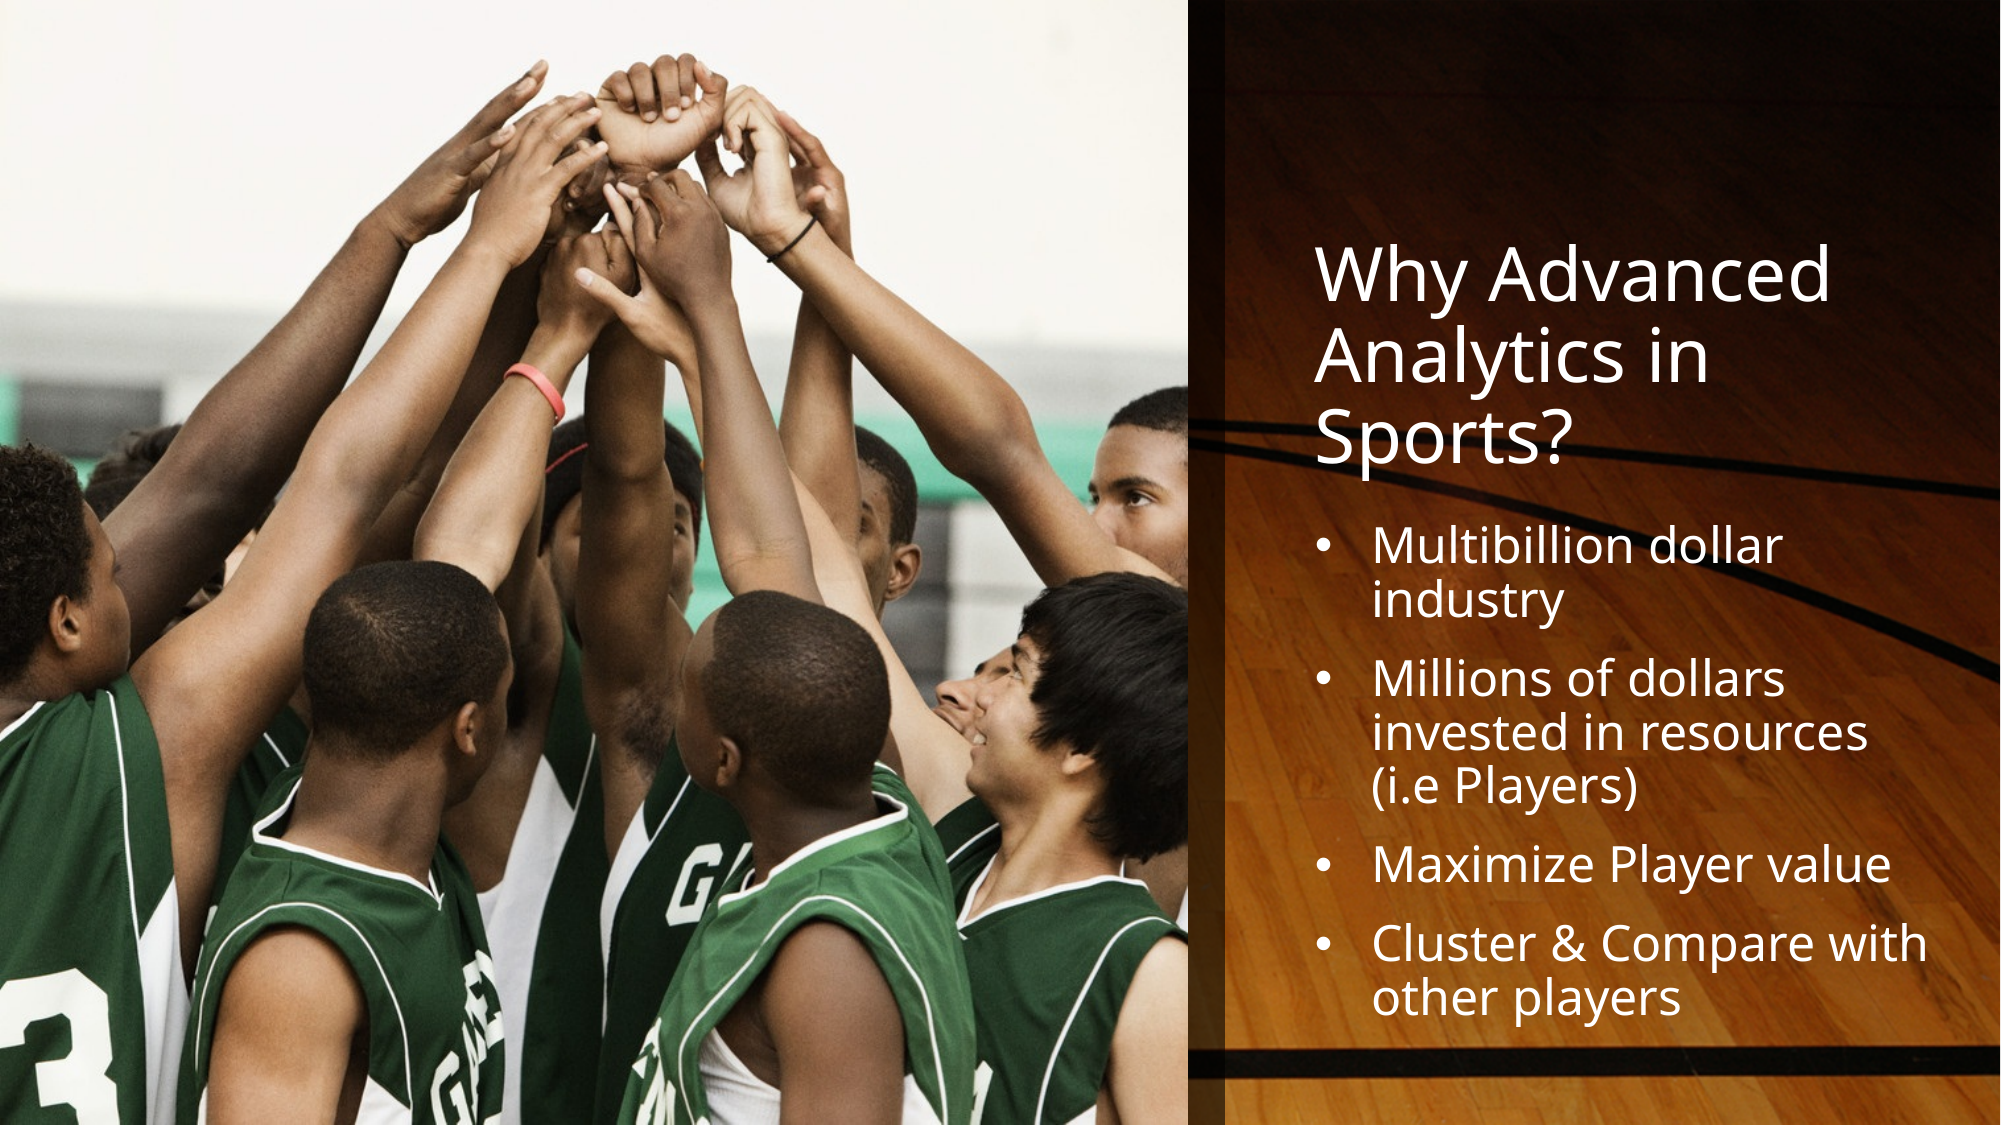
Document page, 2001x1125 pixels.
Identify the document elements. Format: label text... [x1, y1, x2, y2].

picture [0, 0, 2001, 1125]
title Why Advanced Analytics in Sports? [1299, 137, 1900, 488]
list Multibillion dollar industry Millions of dollars invested in resources (i.e Players) Maximize Player value Cluster & Compare with other players [1299, 512, 1963, 988]
